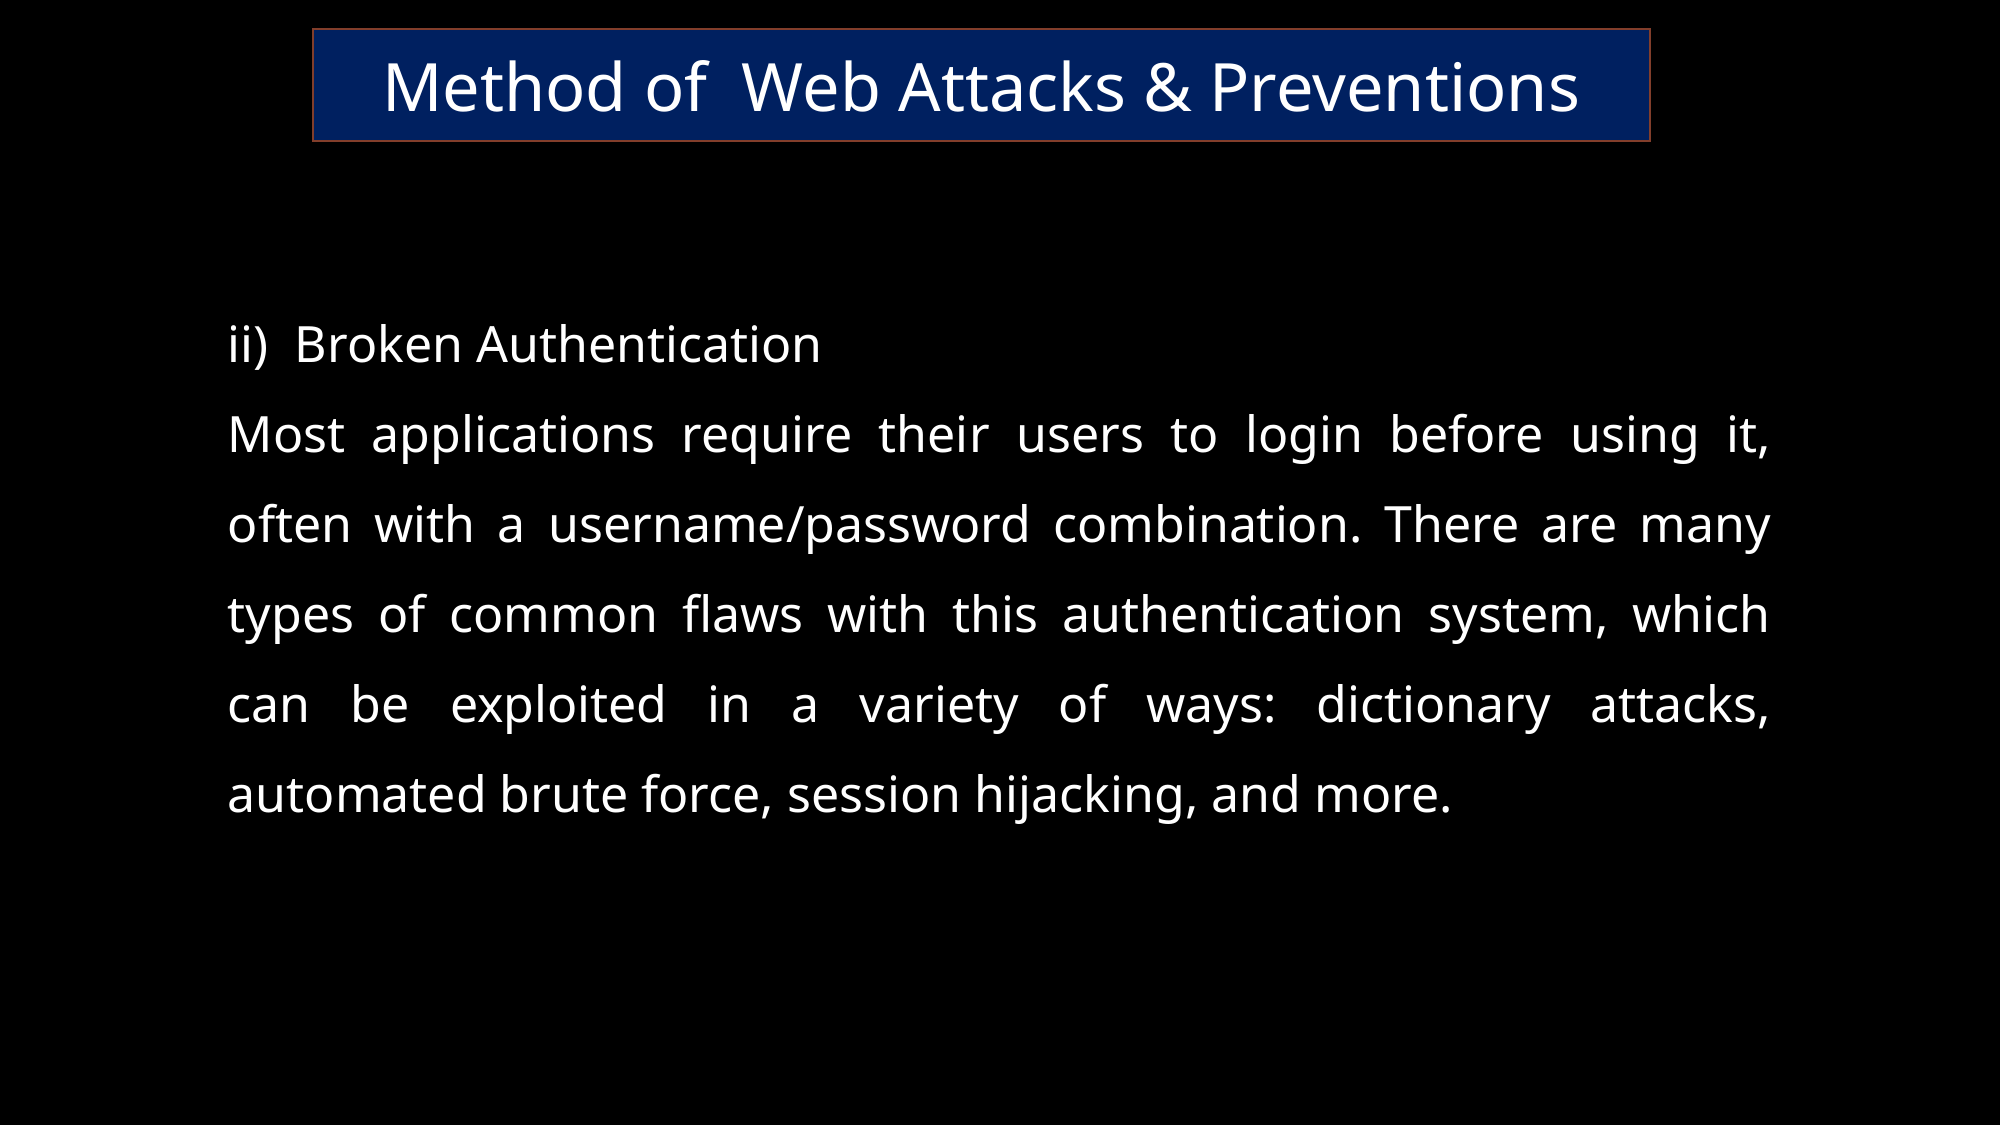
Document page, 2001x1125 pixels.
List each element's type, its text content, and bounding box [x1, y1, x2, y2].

text_box Method of Web Attacks & Preventions [312, 28, 1651, 142]
text_box ii) Broken Authentication Most applications require their users to login before using it, often with a username/password combination. There are many types of common flaws with this authentication system, which can be exploited in a variety of ways: dictionary attacks, automated brute force, session hijacking, and more. [213, 274, 1787, 830]
